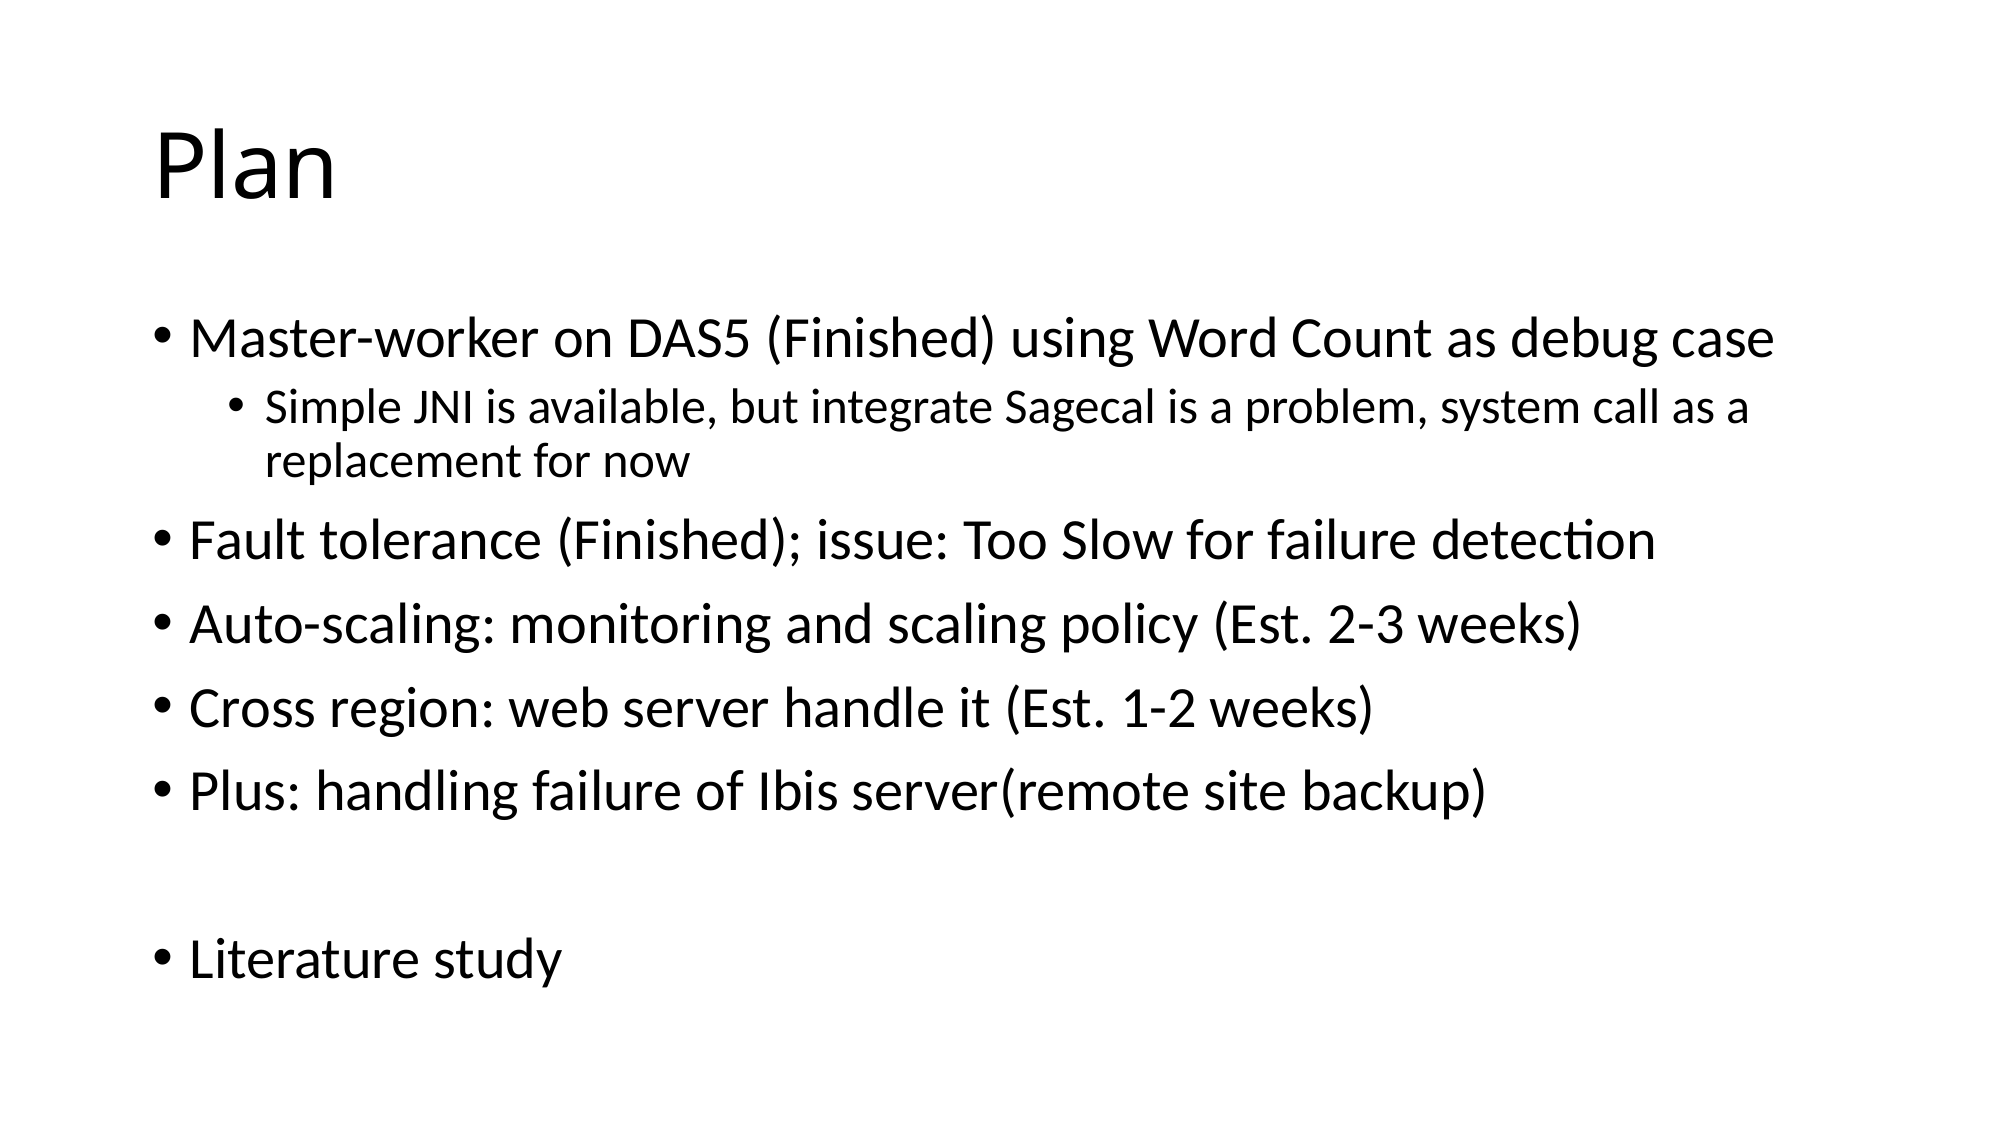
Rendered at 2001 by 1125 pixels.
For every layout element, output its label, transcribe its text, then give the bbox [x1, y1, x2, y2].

list Master-worker on DAS5 (Finished) using Word Count as debug case Simple JNI is available, but integrate Sagecal is a problem, system call as a replacement for now Fault tolerance (Finished); issue: Too Slow for failure detection Auto-scaling: monitoring and scaling policy (Est. 2-3 weeks) Cross region: web server handle it (Est. 1-2 weeks) Plus: handling failure of Ibis server(remote site backup) Literature study [137, 299, 1863, 1014]
title Plan [137, 59, 1863, 278]
